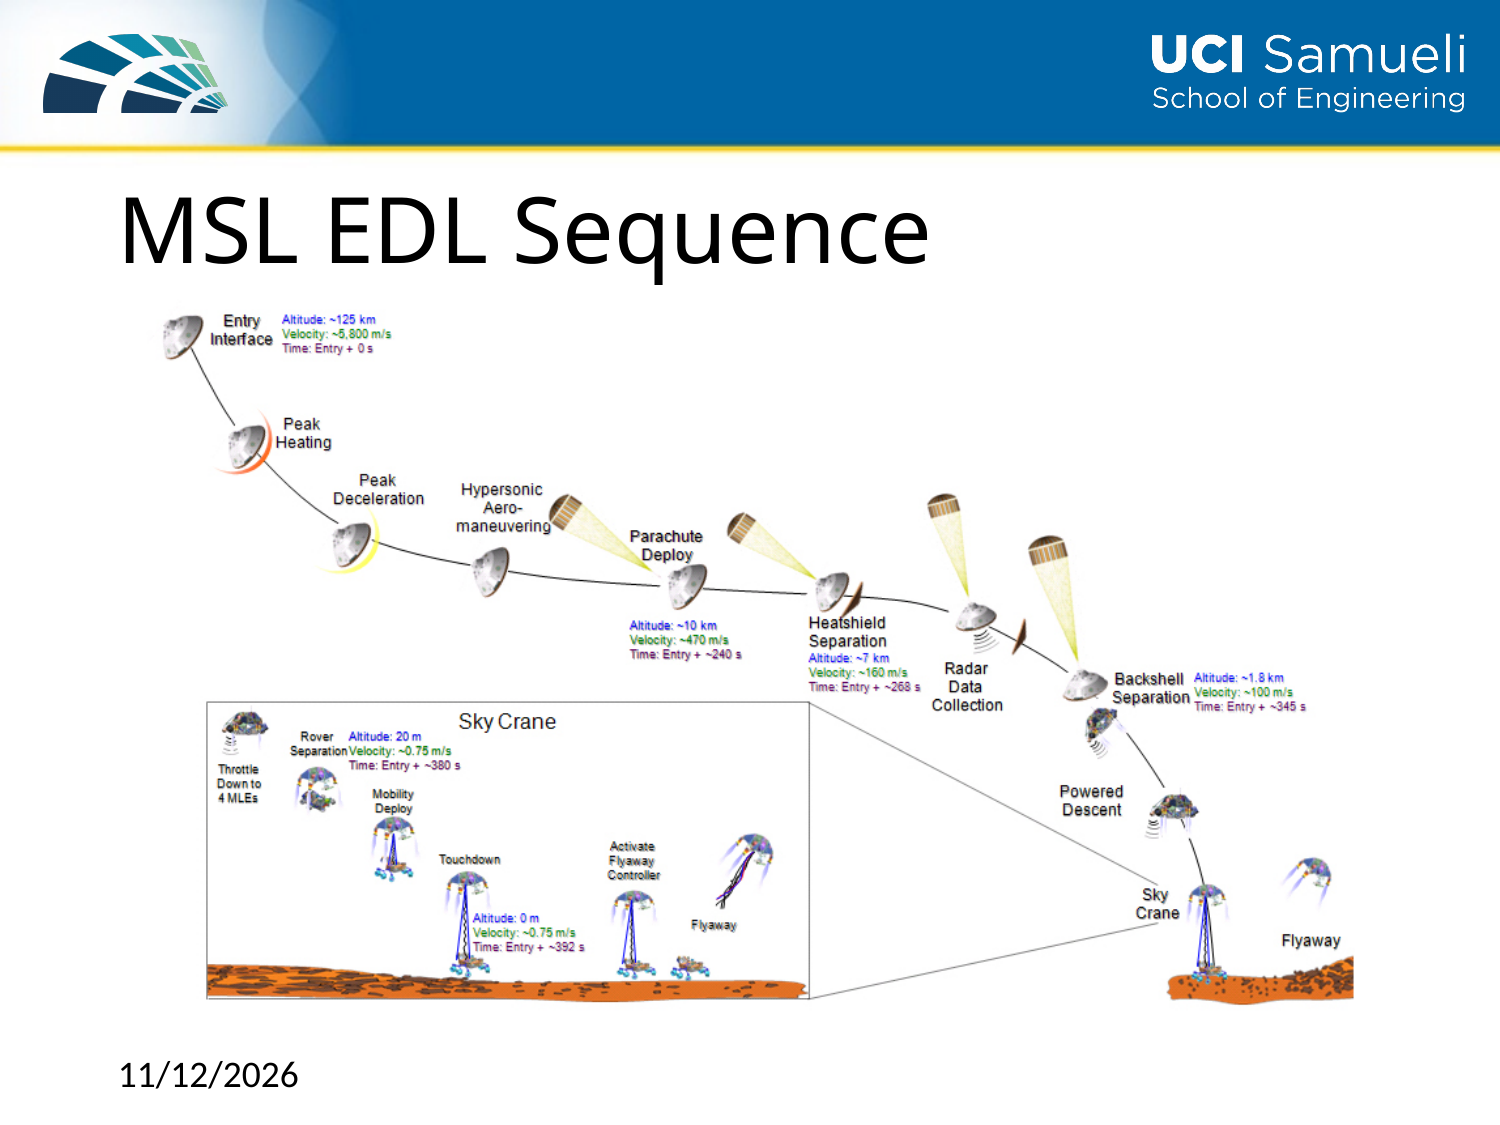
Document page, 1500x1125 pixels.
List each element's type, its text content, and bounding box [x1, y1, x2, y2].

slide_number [103, 1042, 441, 1103]
picture [0, 0, 1500, 168]
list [145, 299, 1355, 1014]
title MSL EDL Sequence [103, 177, 1397, 278]
